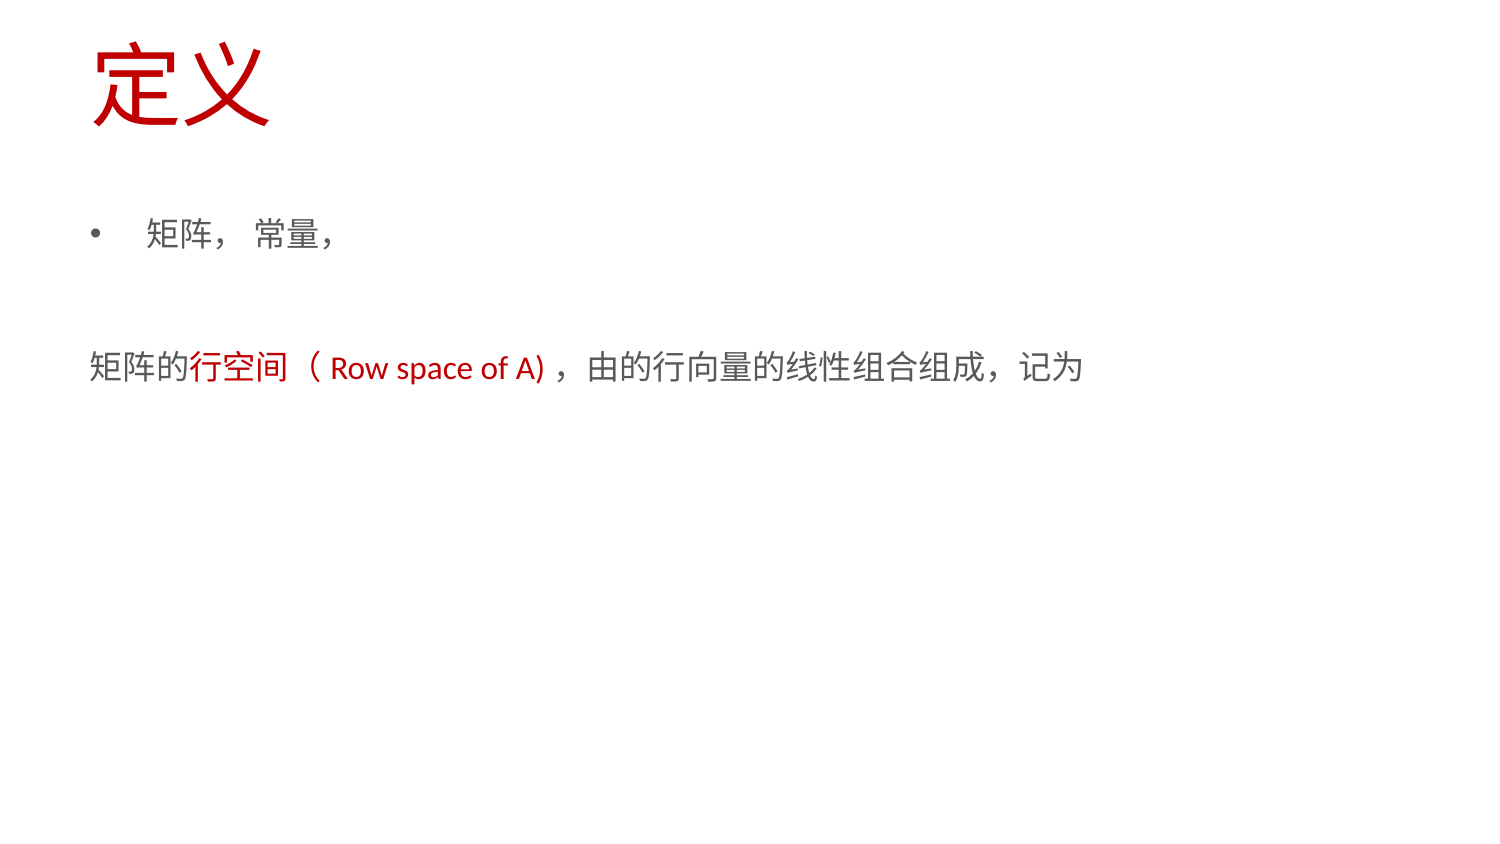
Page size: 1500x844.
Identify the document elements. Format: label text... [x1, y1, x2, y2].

title 定义 [75, 20, 1425, 137]
